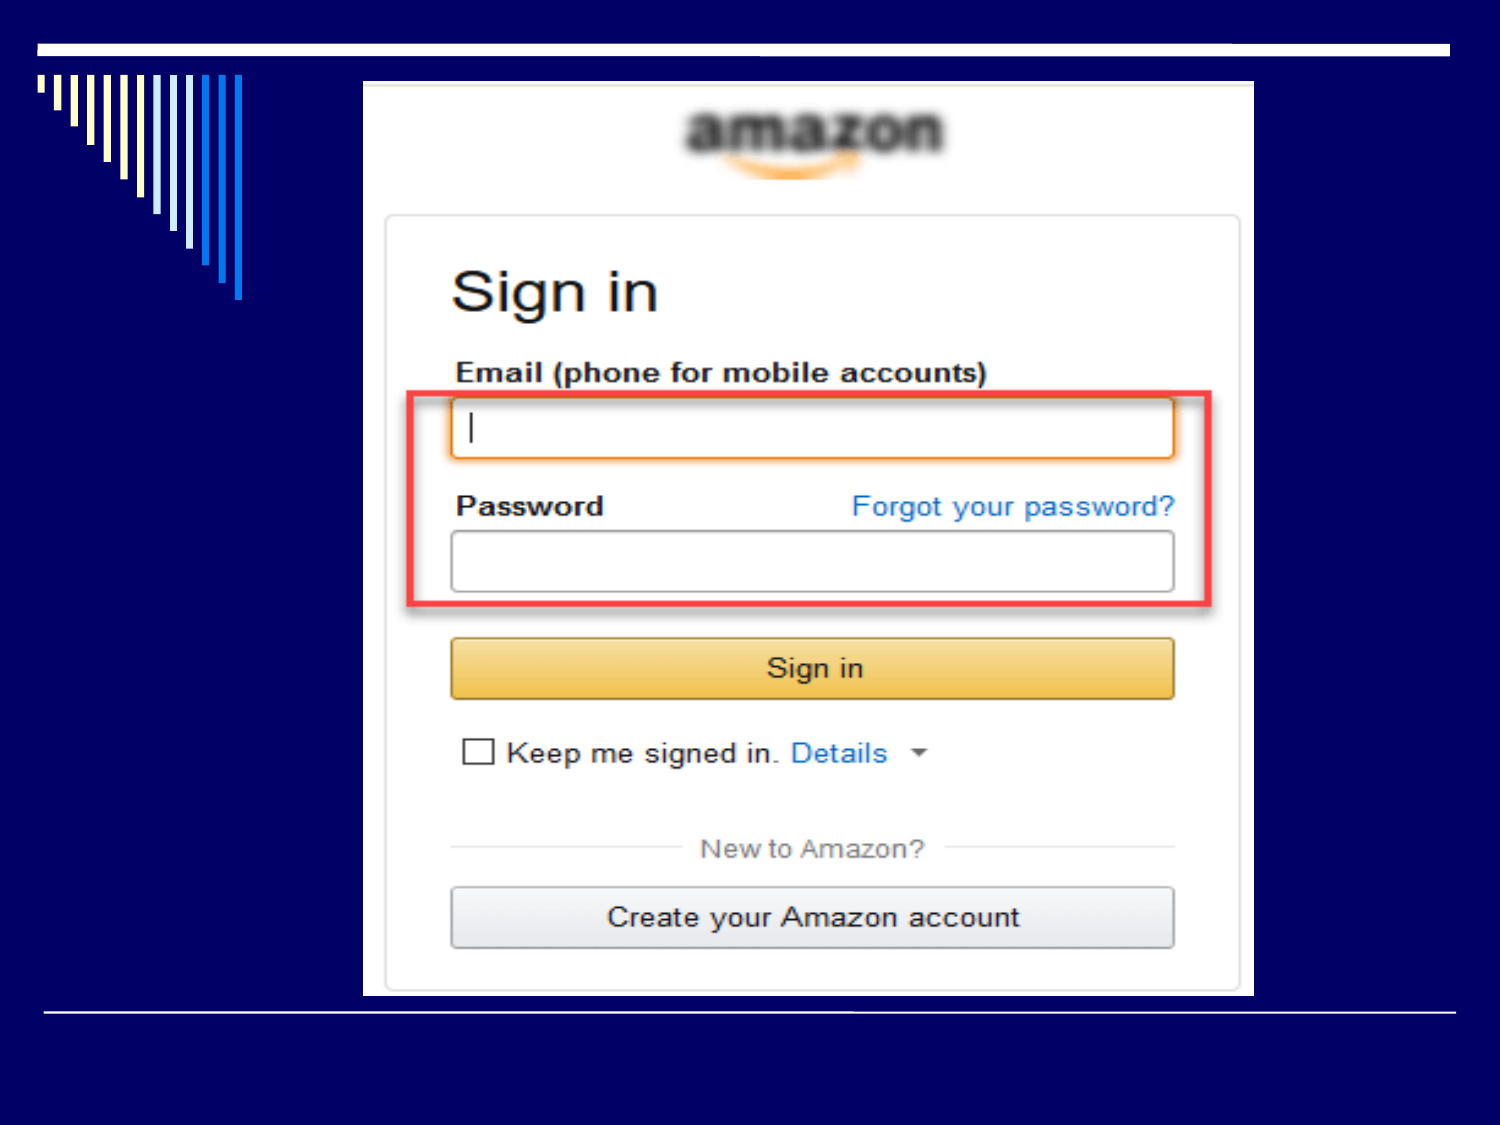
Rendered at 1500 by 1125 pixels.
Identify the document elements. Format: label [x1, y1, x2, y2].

list [363, 81, 1255, 997]
